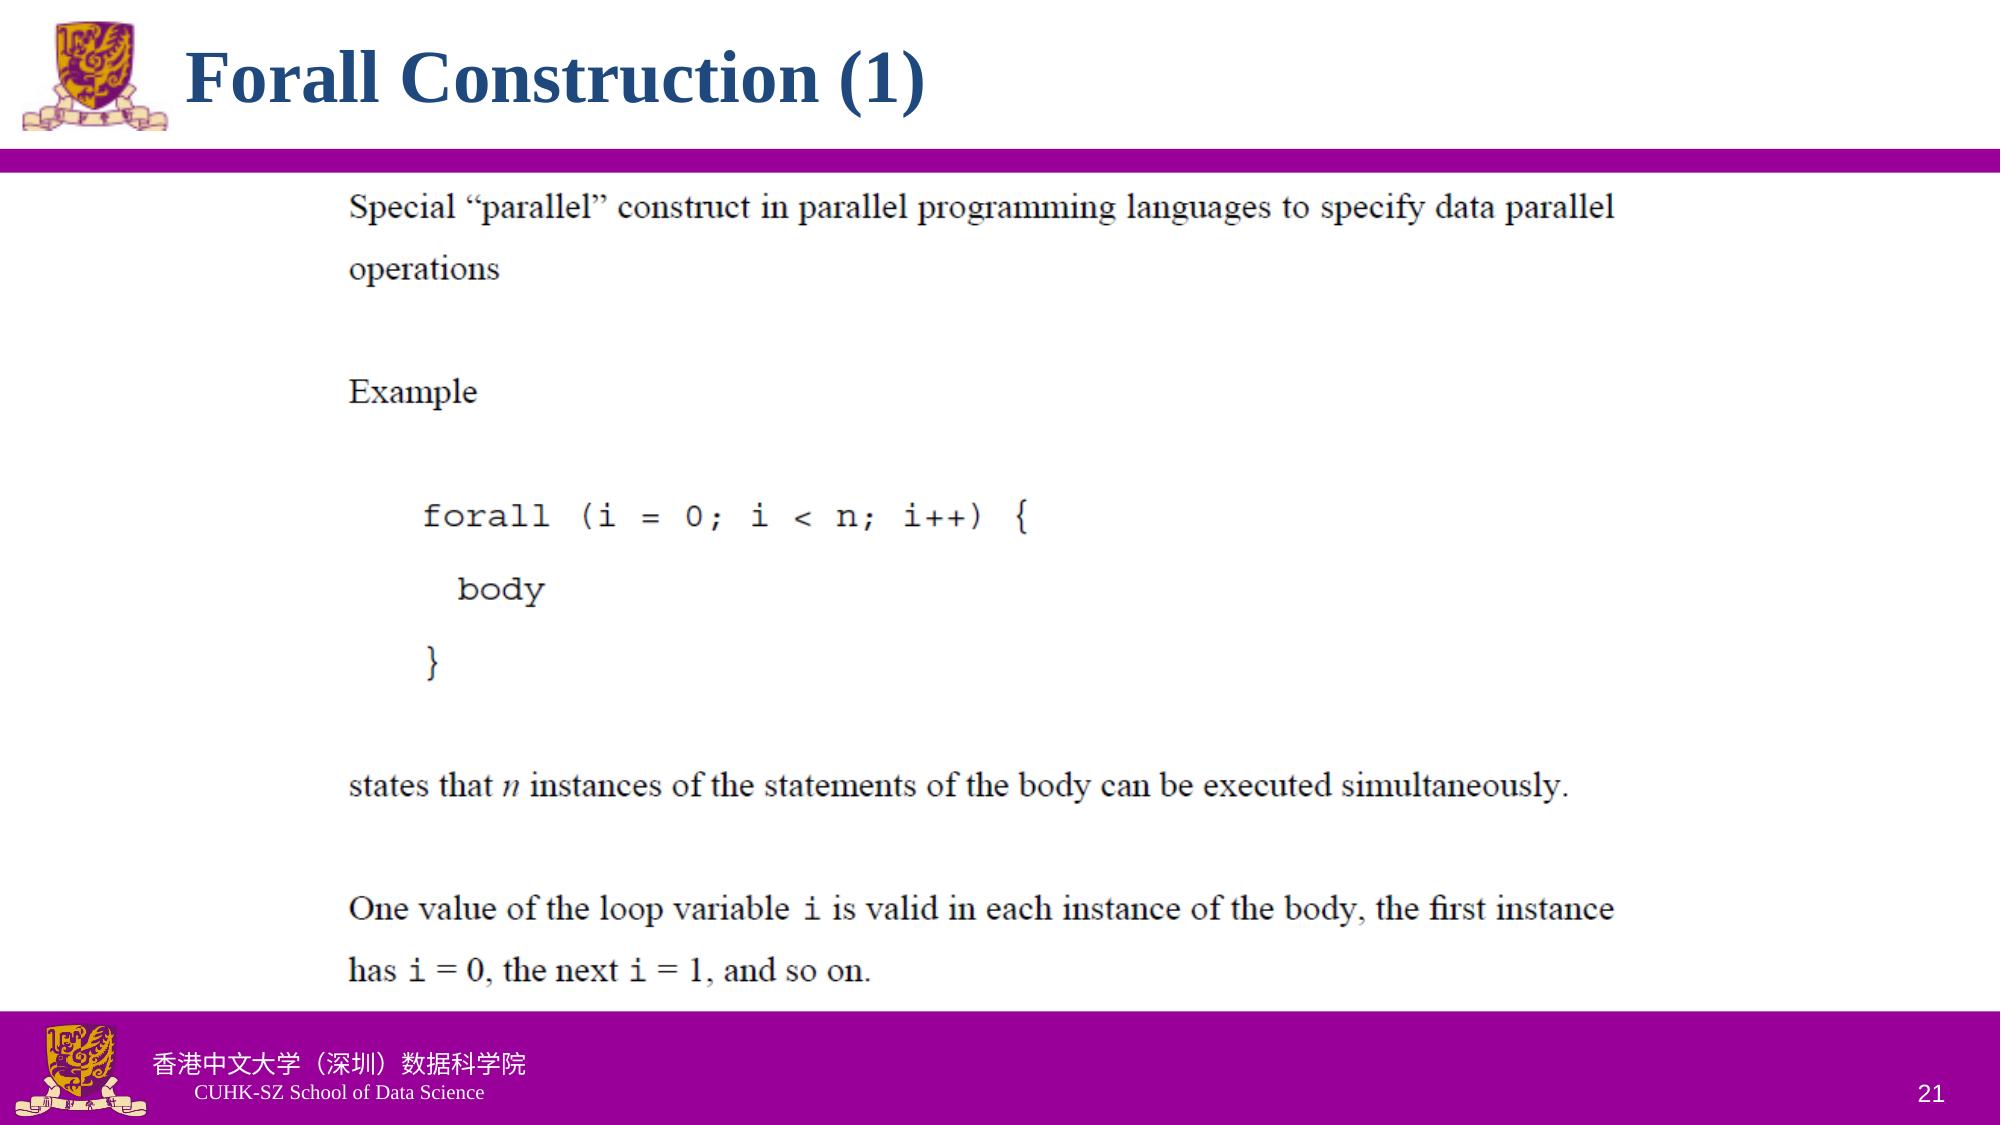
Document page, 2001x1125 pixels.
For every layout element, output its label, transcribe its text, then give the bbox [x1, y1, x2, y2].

slide_number 21 [1493, 1070, 1961, 1125]
title Forall Construction (1) [169, 15, 1693, 130]
picture [14, 1023, 149, 1117]
picture [313, 179, 1659, 1006]
picture [21, 20, 173, 131]
